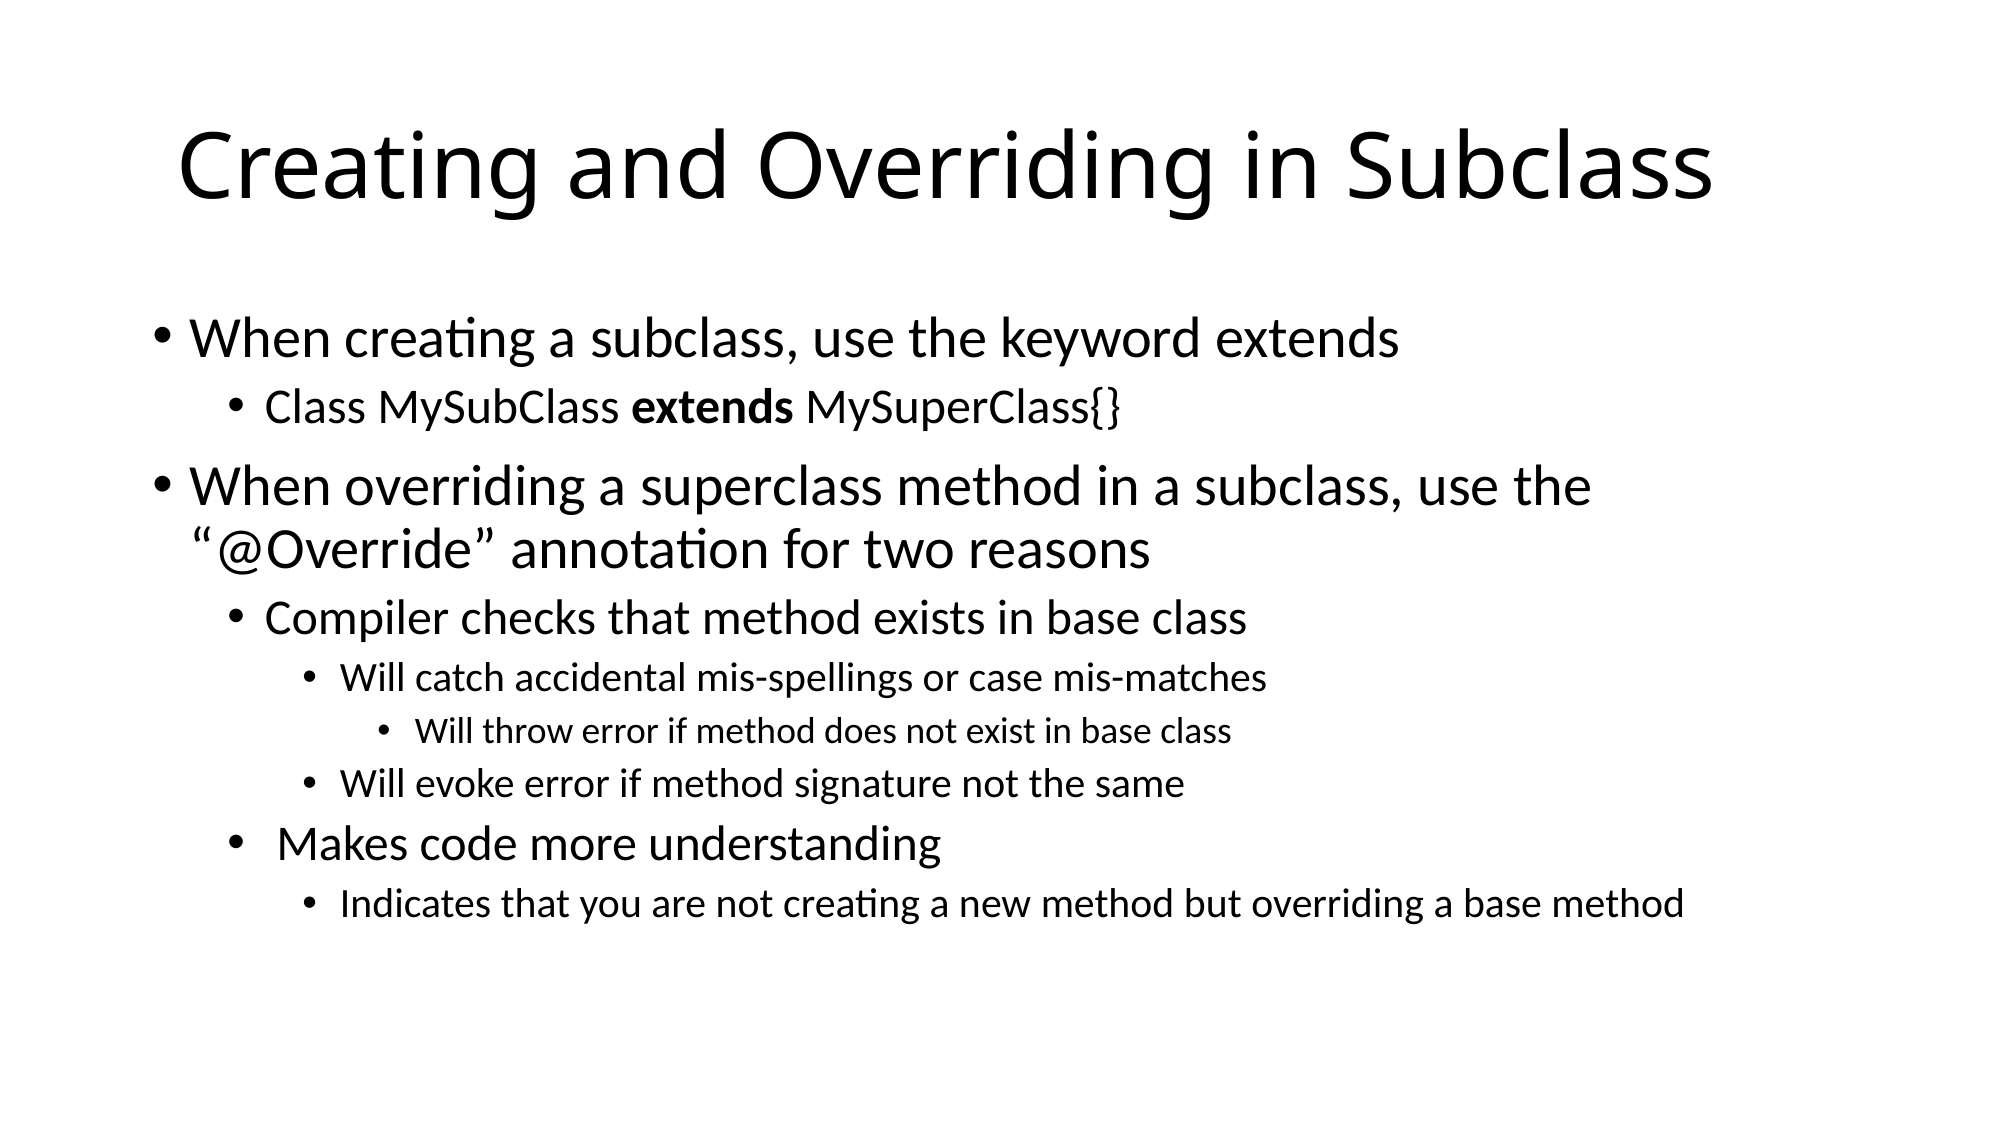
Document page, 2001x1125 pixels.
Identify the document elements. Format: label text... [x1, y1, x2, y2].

title Creating and Overriding in Subclass [137, 59, 1863, 278]
list When creating a subclass, use the keyword extends Class MySubClass extends MySuperClass{} When overriding a superclass method in a subclass, use the “@Override” annotation for two reasons Compiler checks that method exists in base class Will catch accidental mis-spellings or case mis-matches Will throw error if method does not exist in base class Will evoke error if method signature not the same Makes code more understanding Indicates that you are not creating a new method but overriding a base method [137, 299, 1863, 1014]
